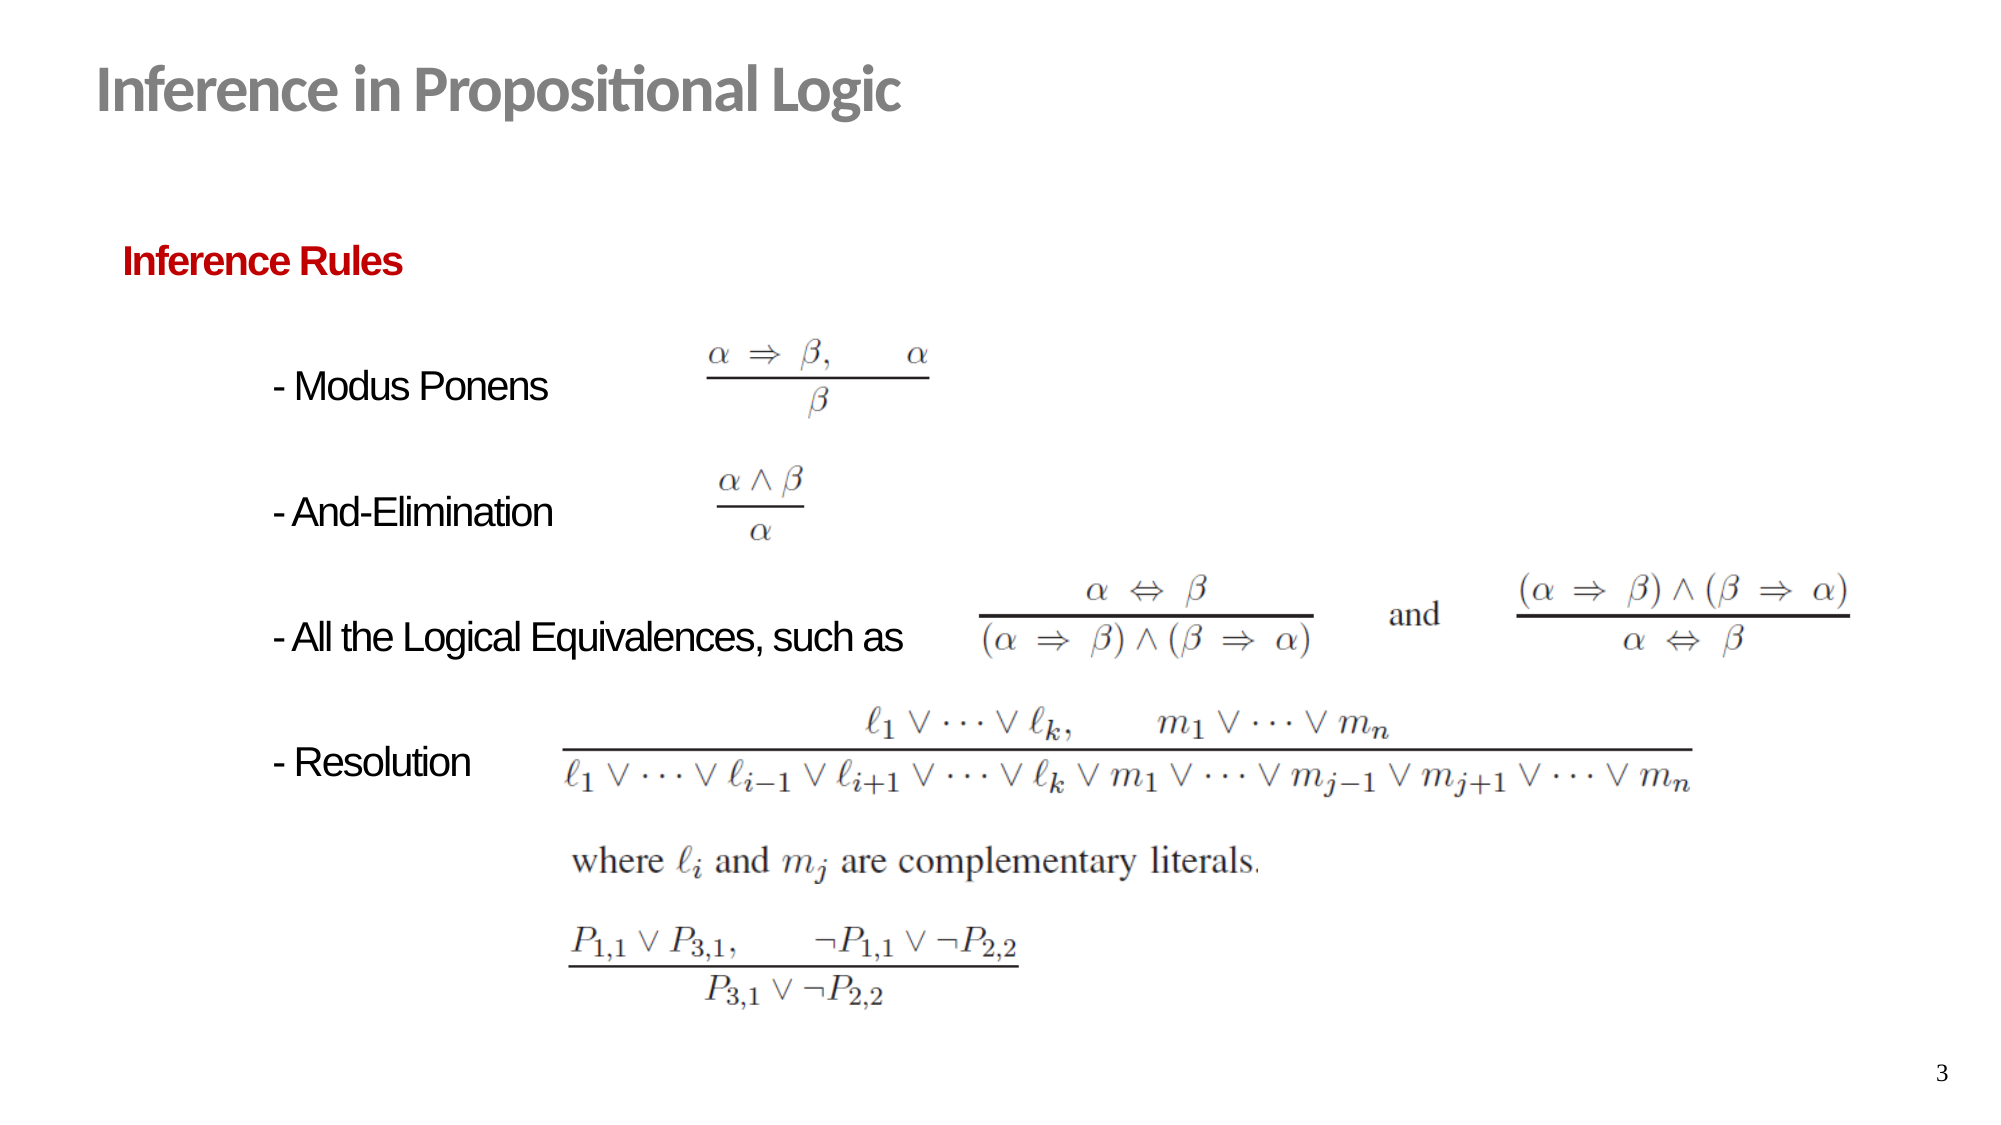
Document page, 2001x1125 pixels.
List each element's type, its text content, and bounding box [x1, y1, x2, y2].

text_box Inference Rules - Modus Ponens - And-Elimination - All the Logical Equivalences, such as - Resolution [107, 226, 1821, 867]
picture [697, 329, 938, 421]
picture [560, 697, 1698, 804]
title Inference in Propositional Logic [80, 22, 1942, 157]
picture [964, 567, 1859, 669]
picture [697, 458, 813, 549]
picture [560, 836, 1258, 884]
slide_number 3 [1436, 1041, 1964, 1102]
picture [560, 917, 1030, 1016]
